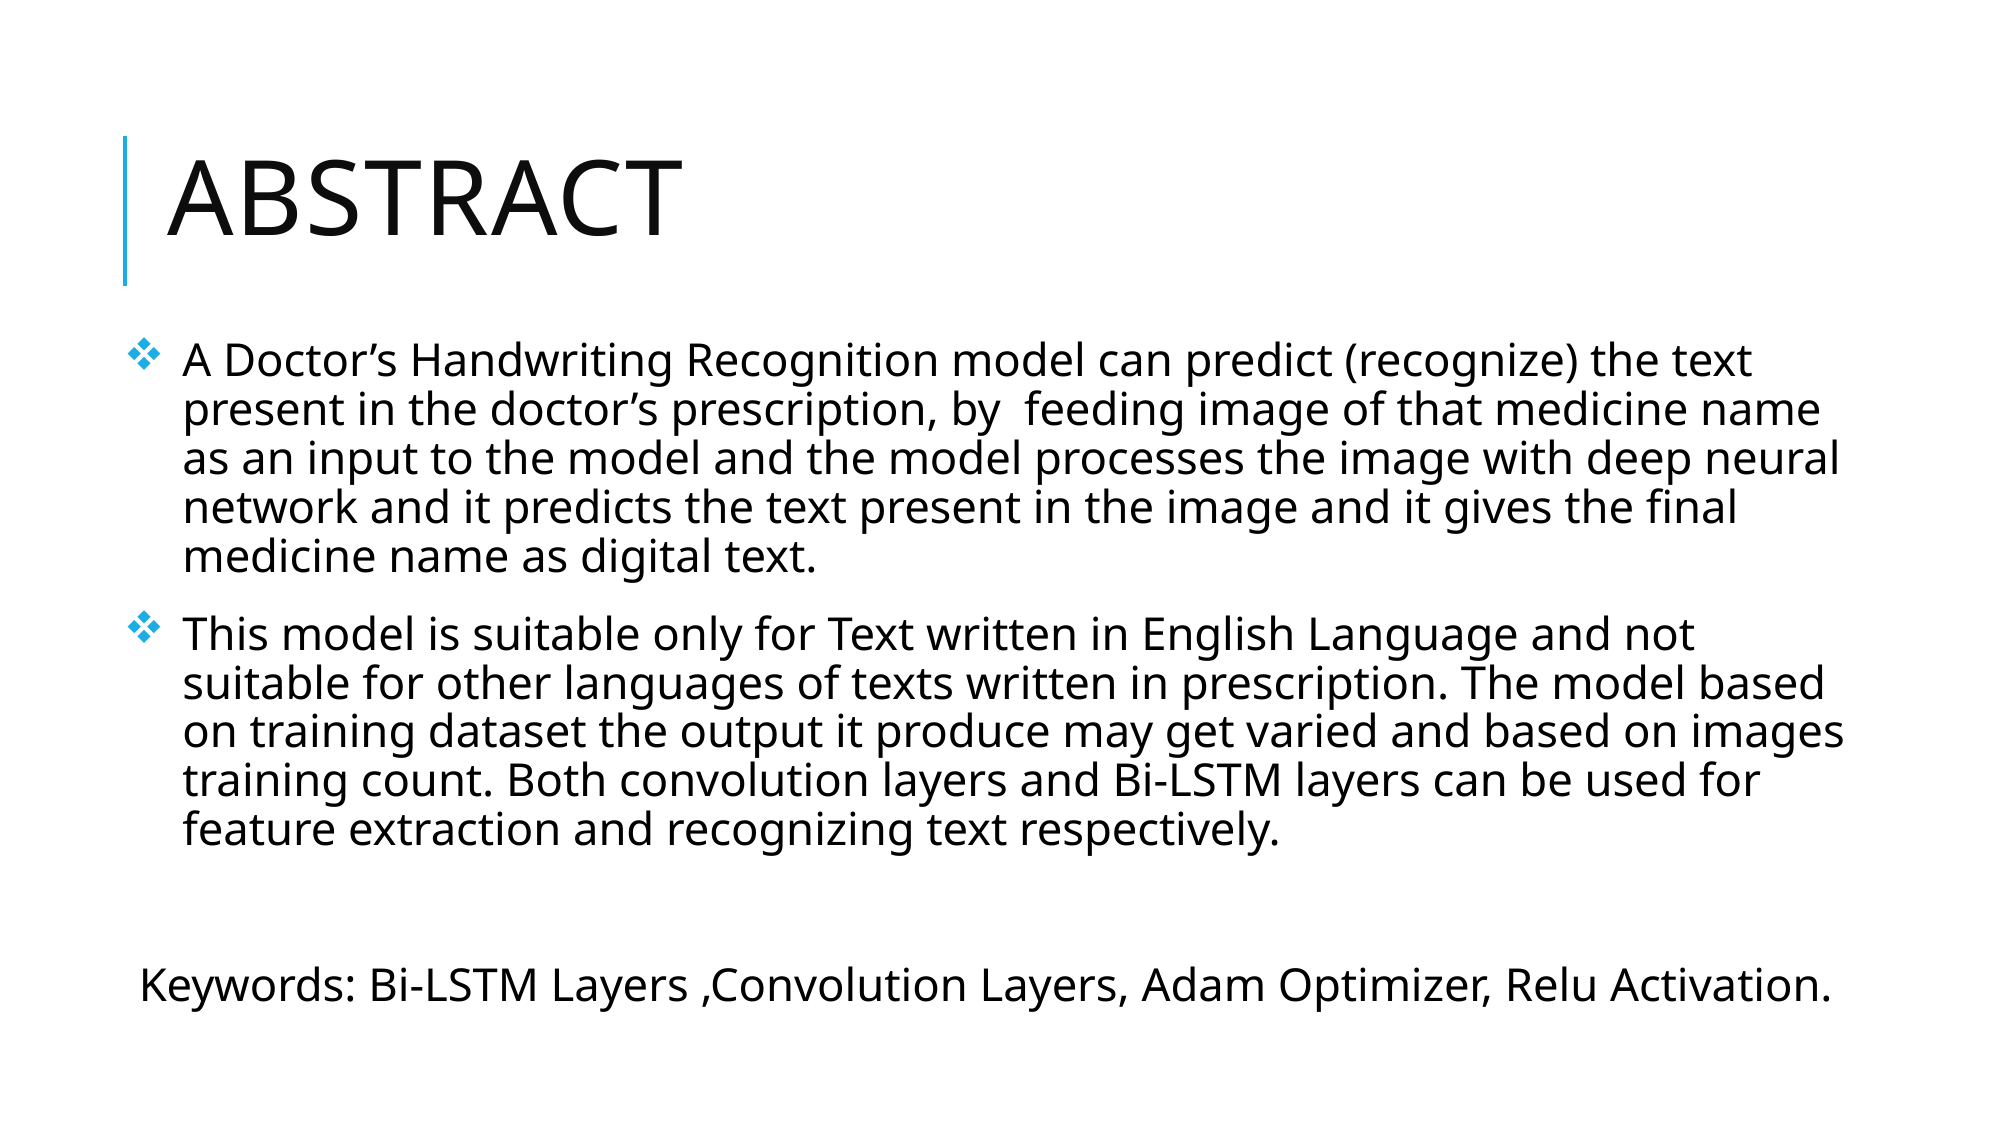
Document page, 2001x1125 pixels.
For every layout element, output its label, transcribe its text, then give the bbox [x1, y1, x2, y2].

list A Doctor’s Handwriting Recognition model can predict (recognize) the text present in the doctor’s prescription, by feeding image of that medicine name as an input to the model and the model processes the image with deep neural network and it predicts the text present in the image and it gives the final medicine name as digital text. This model is suitable only for Text written in English Language and not suitable for other languages of texts written in prescription. The model based on training dataset the output it produce may get varied and based on images training count. Both convolution layers and Bi-LSTM layers can be used for feature extraction and recognizing text respectively. Keywords: Bi-LSTM Layers ,Convolution Layers, Adam Optimizer, Relu Activation. [116, 330, 1858, 1040]
title Abstract [152, 111, 1747, 300]
